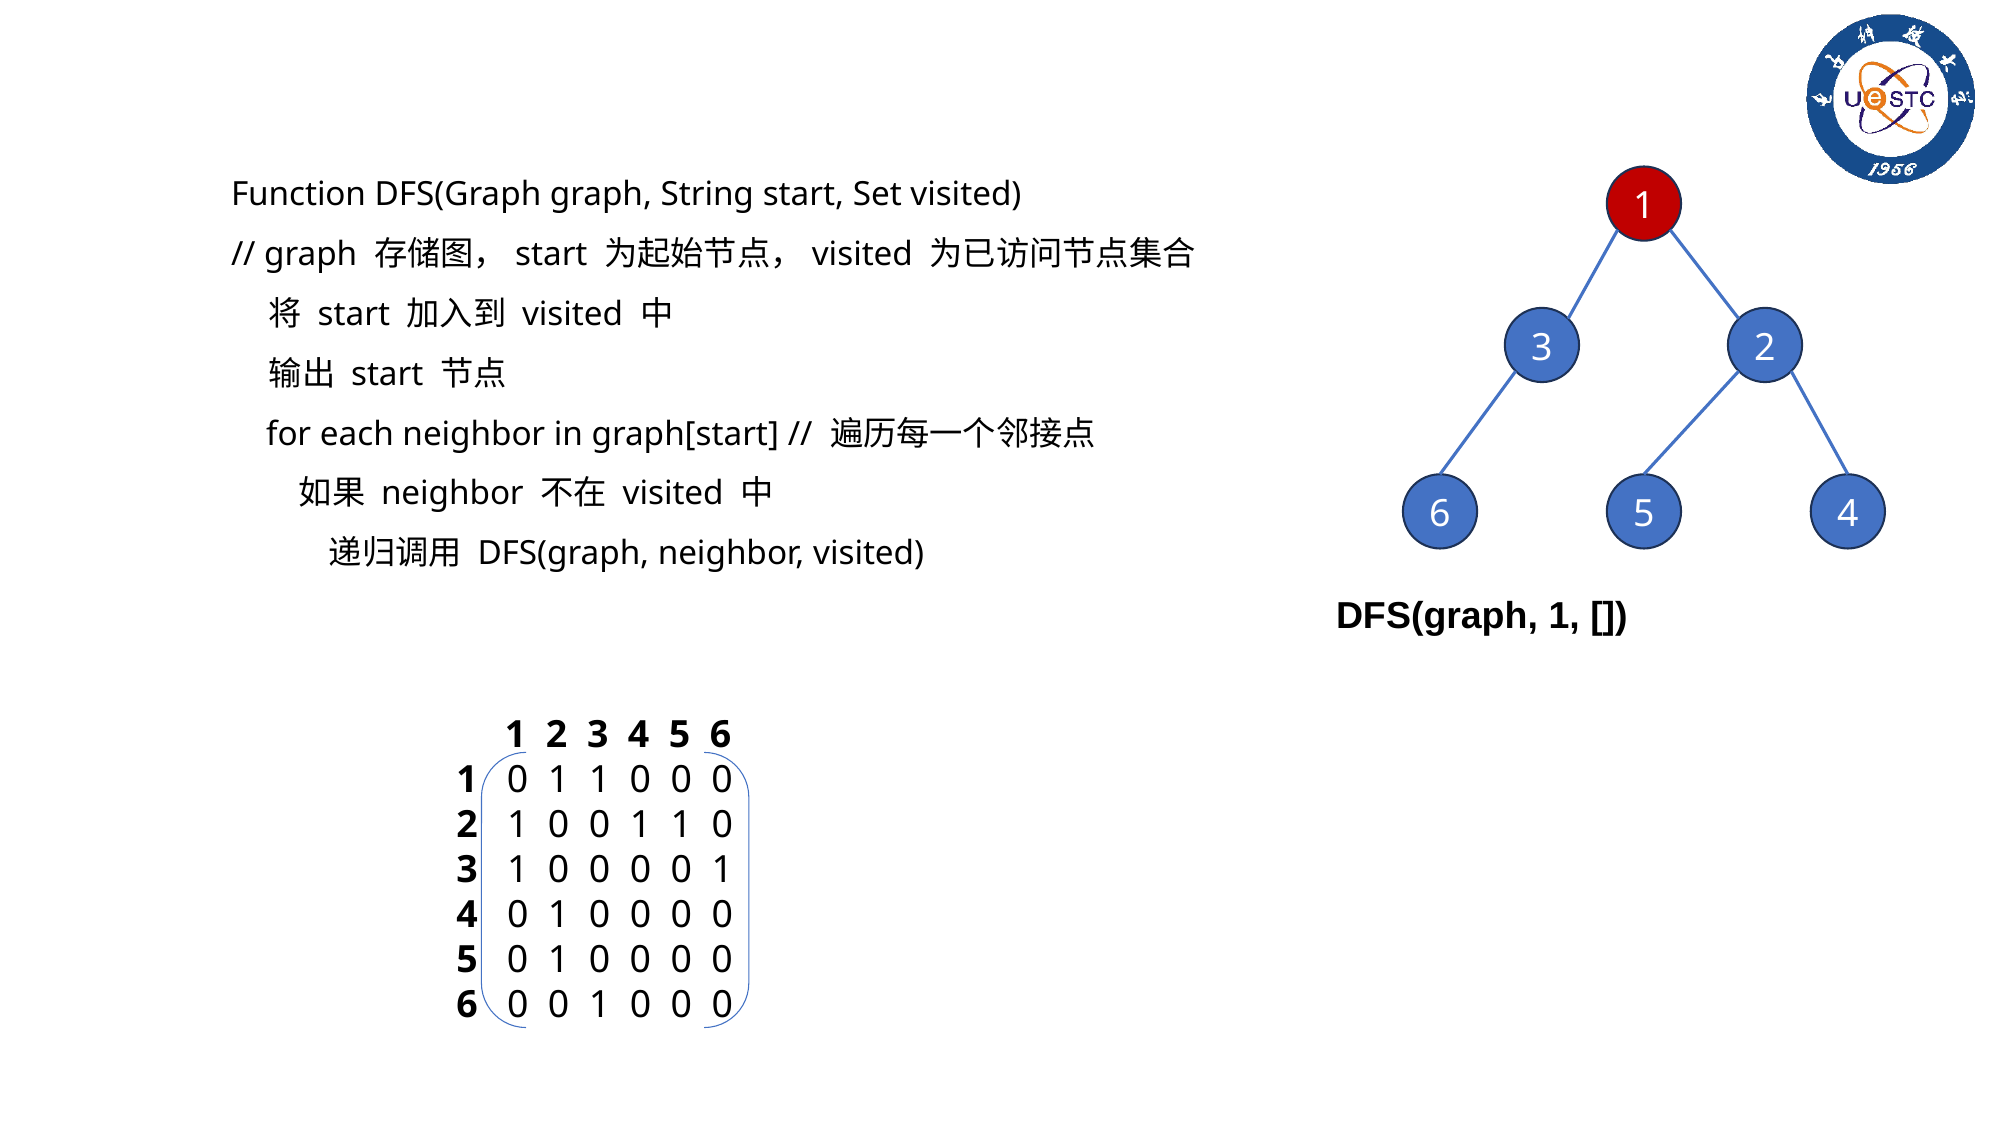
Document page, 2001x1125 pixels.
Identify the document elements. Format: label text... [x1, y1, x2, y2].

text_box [1439, 371, 1516, 475]
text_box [1643, 371, 1739, 475]
text_box 6 [1401, 473, 1479, 550]
text_box 3 [1503, 306, 1581, 384]
text_box 1 [1605, 165, 1683, 242]
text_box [1568, 229, 1618, 319]
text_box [1791, 371, 1848, 475]
text_box 1 2 3 4 5 6 1 0 1 1 0 0 0 2 1 0 0 1 1 0 3 1 0 0 0 0 1 4 0 1 0 0 0 0 5 0 1 0 0 0 0 6 0 0 1 0 0 0 [441, 702, 945, 1033]
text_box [1670, 229, 1739, 319]
text_box Function DFS(Graph graph, String start, Set visited) // graph 存储图，start 为起始节点，visited 为已访问节点集合 将 start 加入到 visited 中 输出 start 节点 for each neighbor in graph[start] // 遍历每一个邻接点 如果 neighbor 不在 visited 中 递归调用 DFS(graph, neighbor, visited) [216, 145, 1414, 579]
text_box 4 [1809, 473, 1887, 550]
text_box DFS(graph, 1, []) [1321, 584, 1711, 644]
text_box 5 [1605, 473, 1683, 550]
picture [1797, 4, 1986, 193]
text_box 2 [1726, 306, 1804, 384]
text_box [480, 751, 750, 1029]
